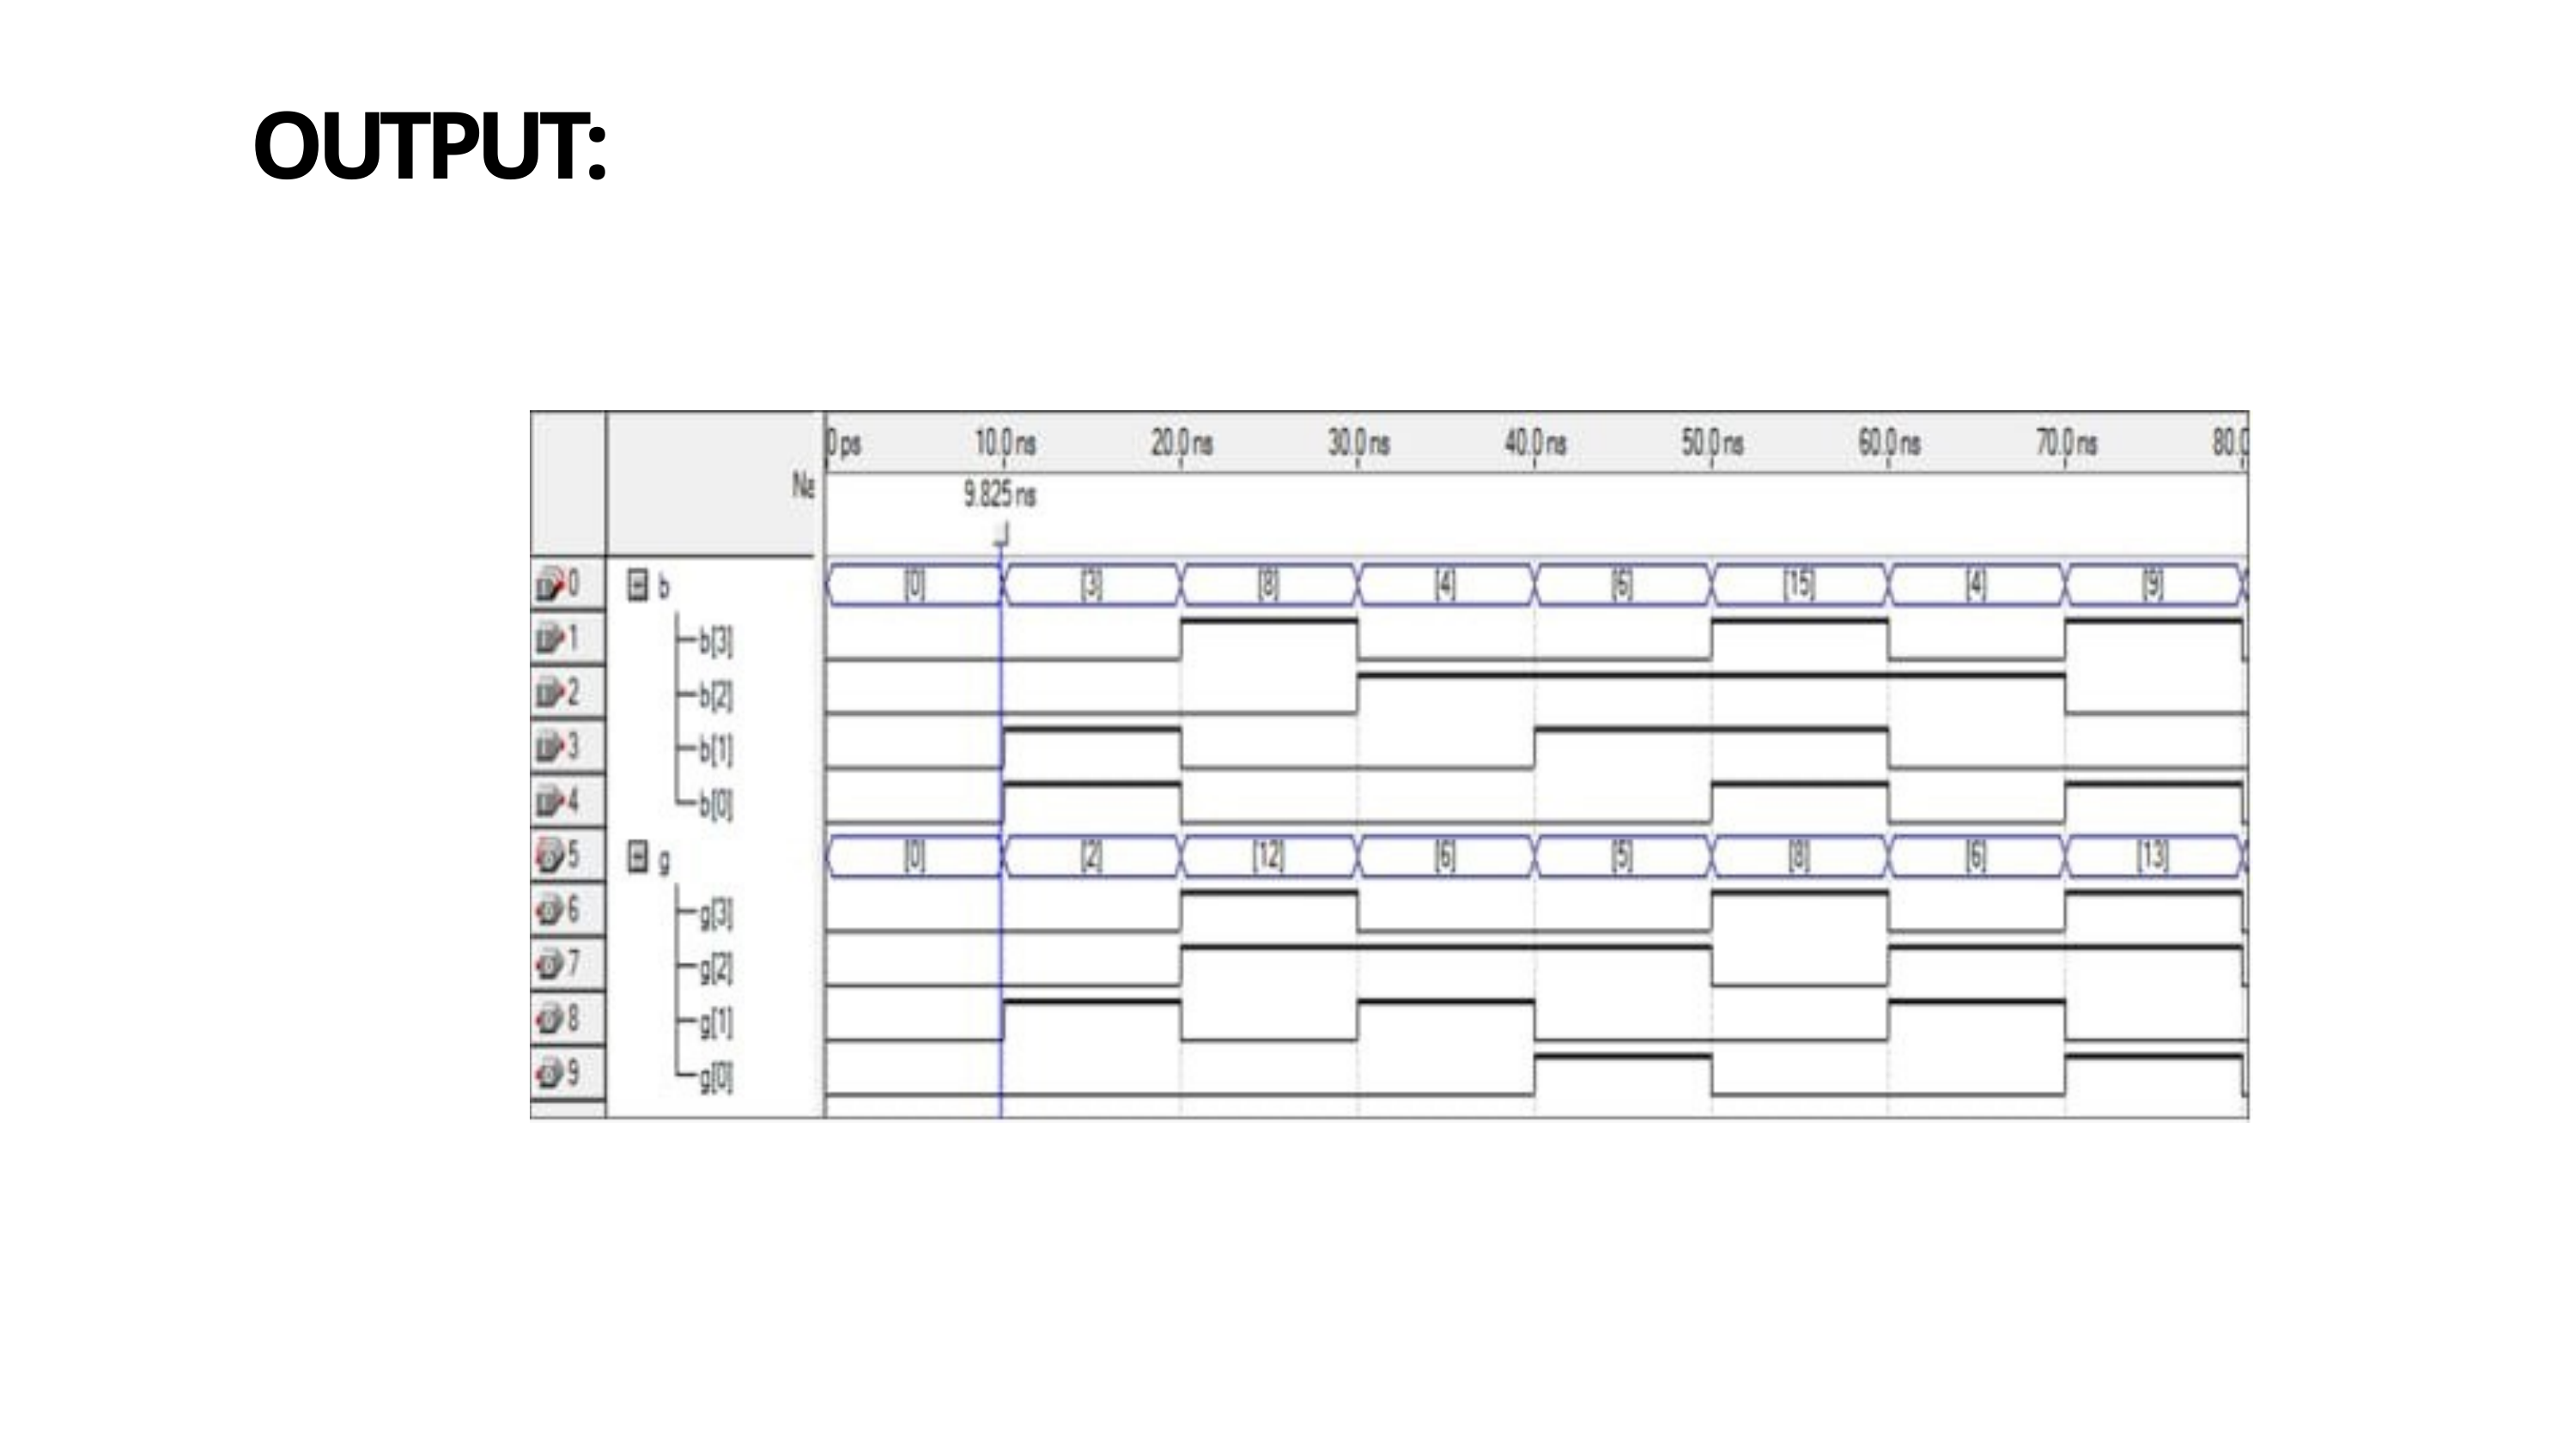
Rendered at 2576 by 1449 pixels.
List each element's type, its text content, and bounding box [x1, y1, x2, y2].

picture [529, 410, 2253, 1124]
title OUTPUT: [248, 84, 663, 329]
